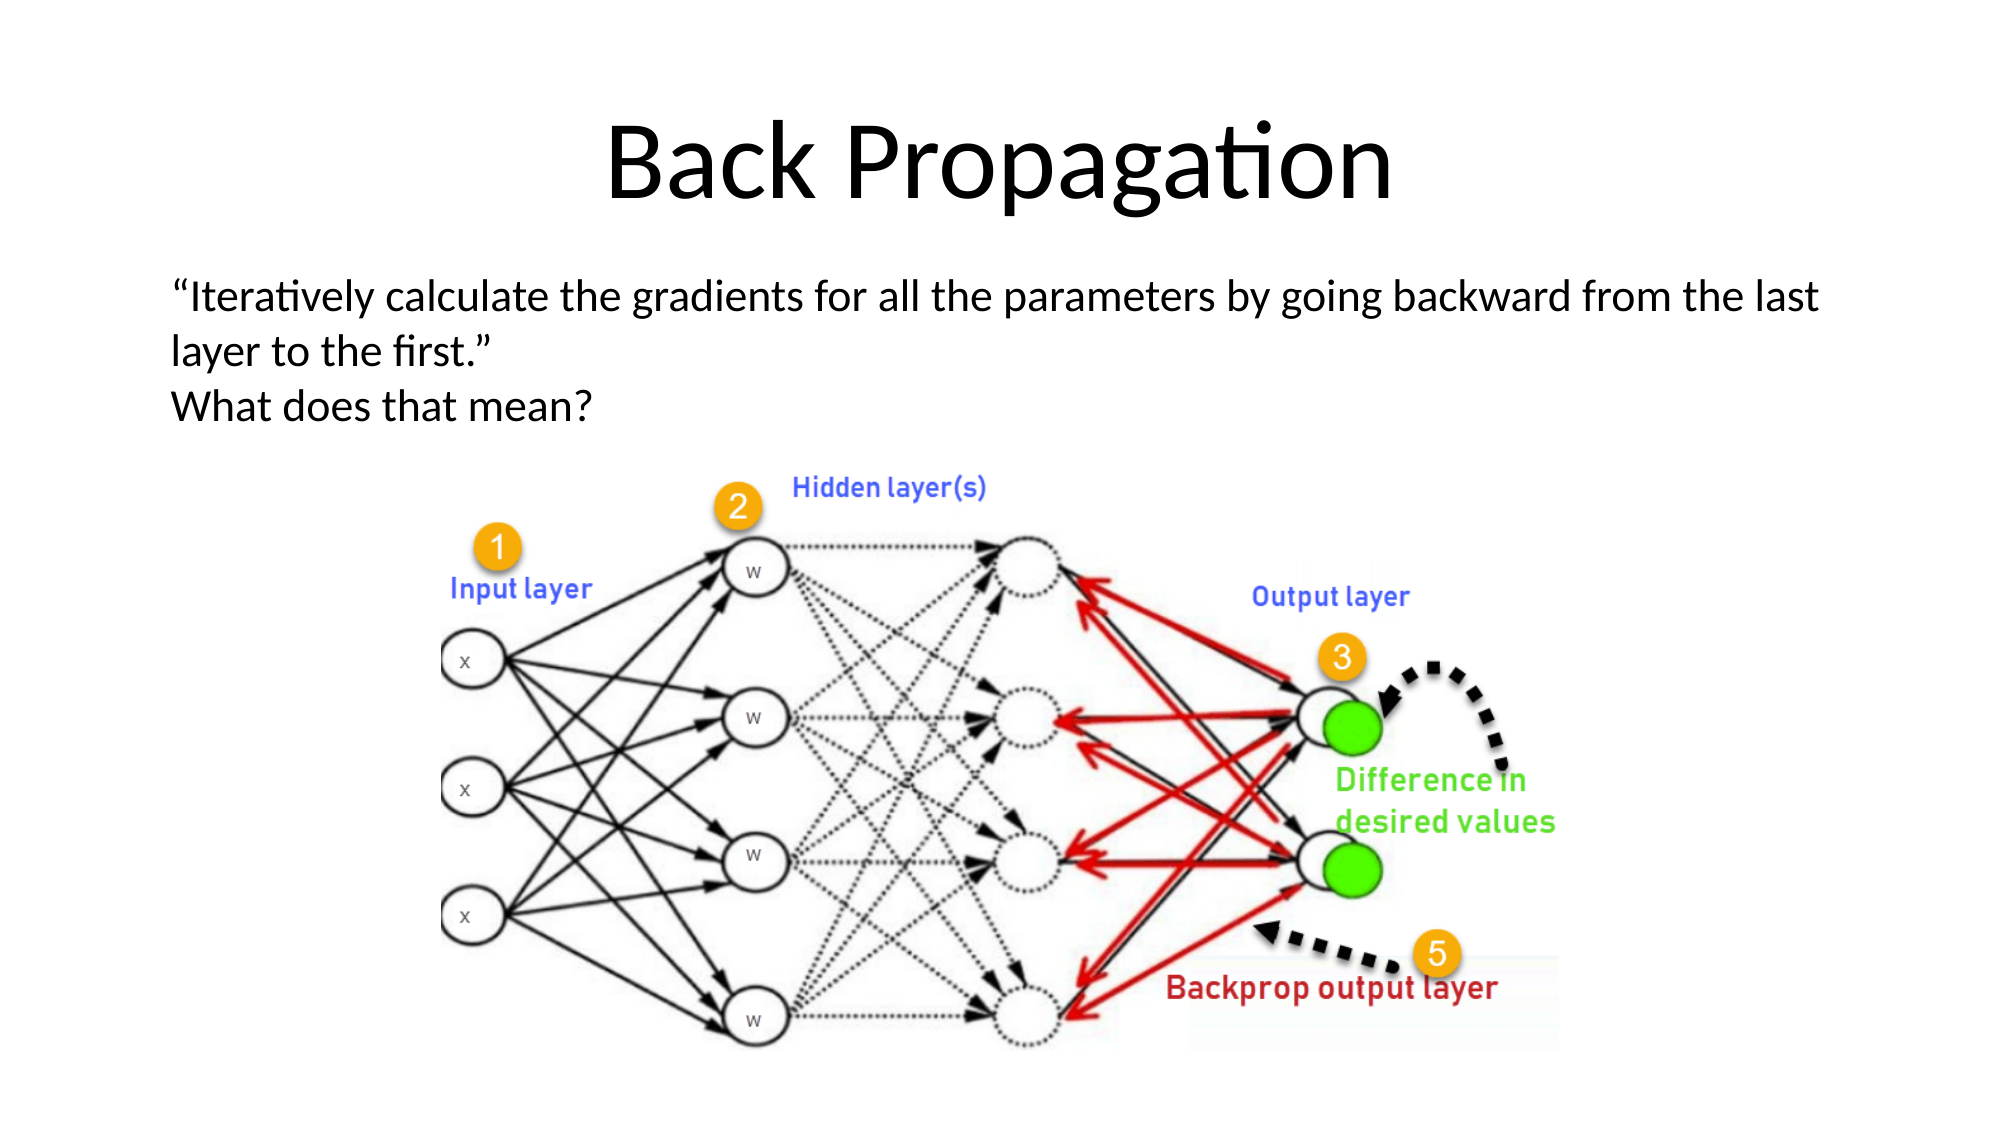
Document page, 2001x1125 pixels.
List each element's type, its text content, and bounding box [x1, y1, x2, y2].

text_box “Iteratively calculate the gradients for all the parameters by going backward from the last layer to the first.” What does that mean? [155, 258, 1844, 438]
text_box Back Propagation [239, 78, 1761, 228]
picture [441, 468, 1559, 1051]
